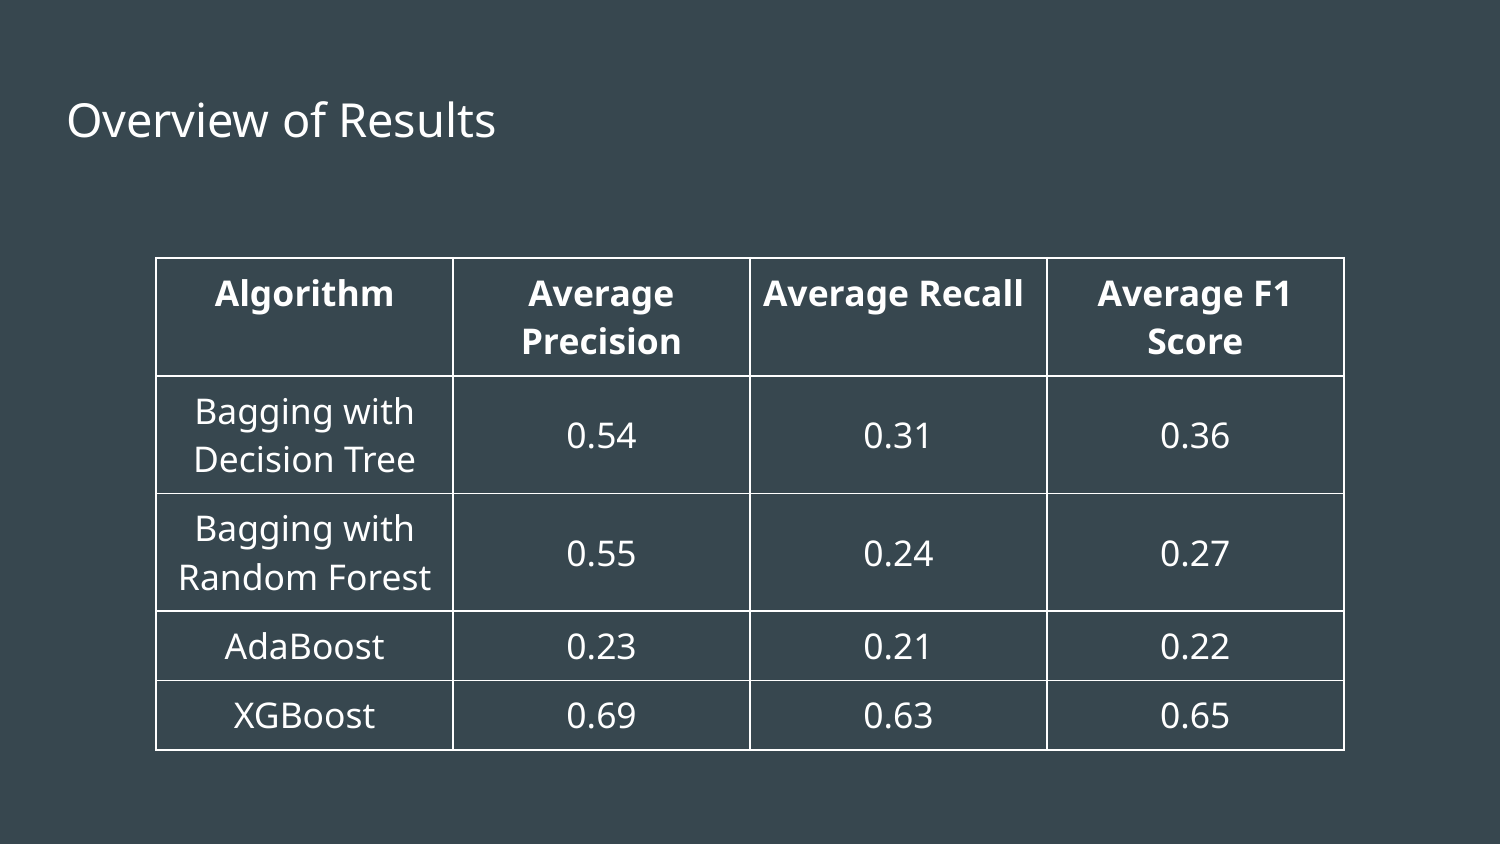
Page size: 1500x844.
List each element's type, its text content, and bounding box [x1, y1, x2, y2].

table_cell XGBoost [157, 681, 452, 749]
table_cell AdaBoost [157, 612, 452, 680]
title Overview of Results [51, 72, 1449, 167]
table_cell 0.22 [1048, 612, 1343, 680]
table_cell Bagging with Random Forest [157, 494, 452, 610]
table_cell 0.54 [454, 377, 749, 493]
table_cell 0.65 [1048, 681, 1343, 749]
table_cell 0.24 [751, 494, 1046, 610]
table_cell 0.27 [1048, 494, 1343, 610]
table_header Average F1 Score [1048, 259, 1343, 375]
table_cell Bagging with Decision Tree [157, 377, 452, 493]
table_cell 0.31 [751, 377, 1046, 493]
table_cell 0.63 [751, 681, 1046, 749]
table_cell 0.69 [454, 681, 749, 749]
table_cell 0.55 [454, 494, 749, 610]
table_header Algorithm [157, 259, 452, 375]
table_cell 0.21 [751, 612, 1046, 680]
table_cell 0.36 [1048, 377, 1343, 493]
table_header Average Recall [751, 259, 1046, 375]
table_cell 0.23 [454, 612, 749, 680]
table_header Average Precision [454, 259, 749, 375]
